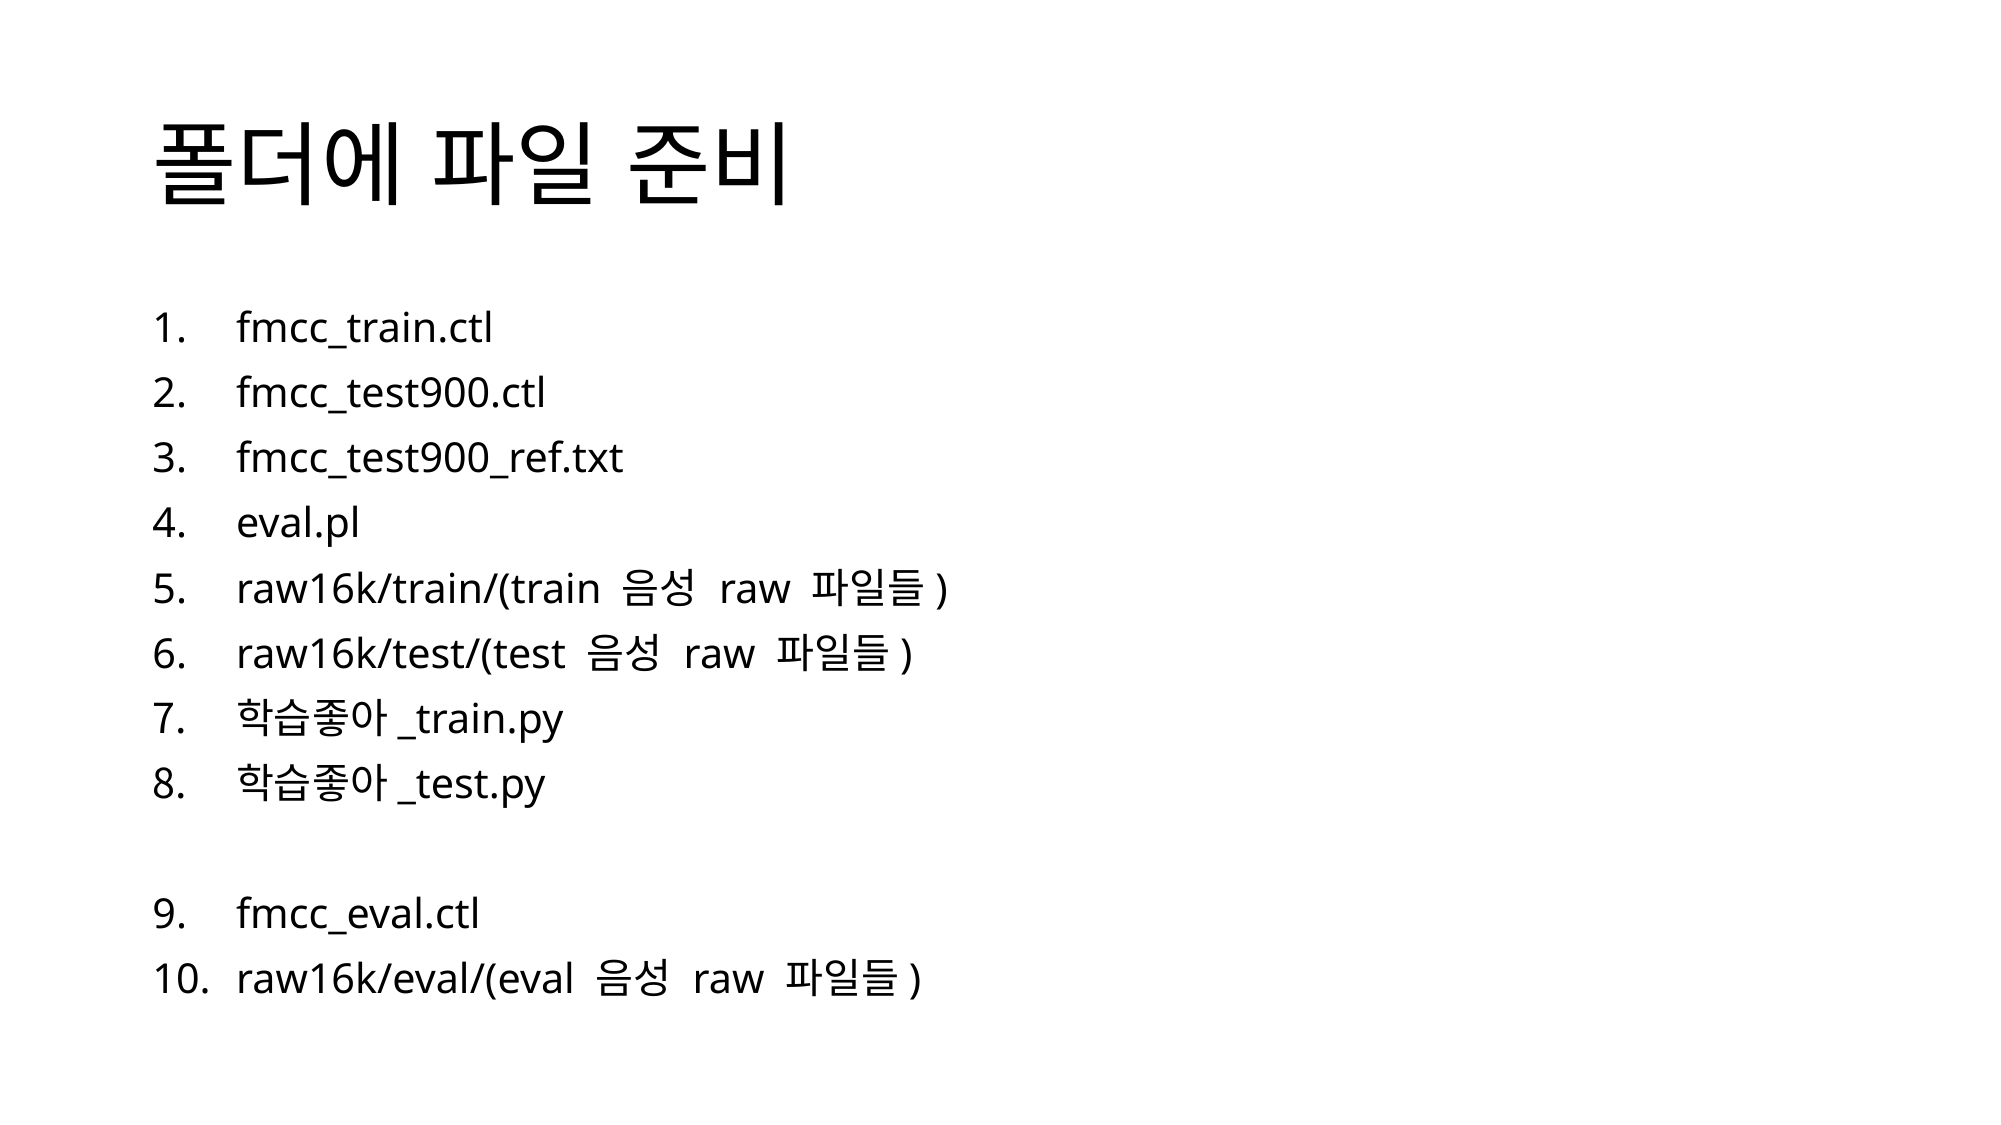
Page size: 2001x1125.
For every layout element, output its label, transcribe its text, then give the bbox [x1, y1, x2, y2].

list fmcc_train.ctl fmcc_test900.ctl fmcc_test900_ref.txt eval.pl raw16k/train/(train 음성 raw 파일들) raw16k/test/(test 음성 raw 파일들) 학습좋아_train.py 학습좋아_test.py fmcc_eval.ctl raw16k/eval/(eval 음성 raw 파일들) [137, 299, 1863, 1014]
title 폴더에 파일 준비 [137, 59, 1863, 278]
